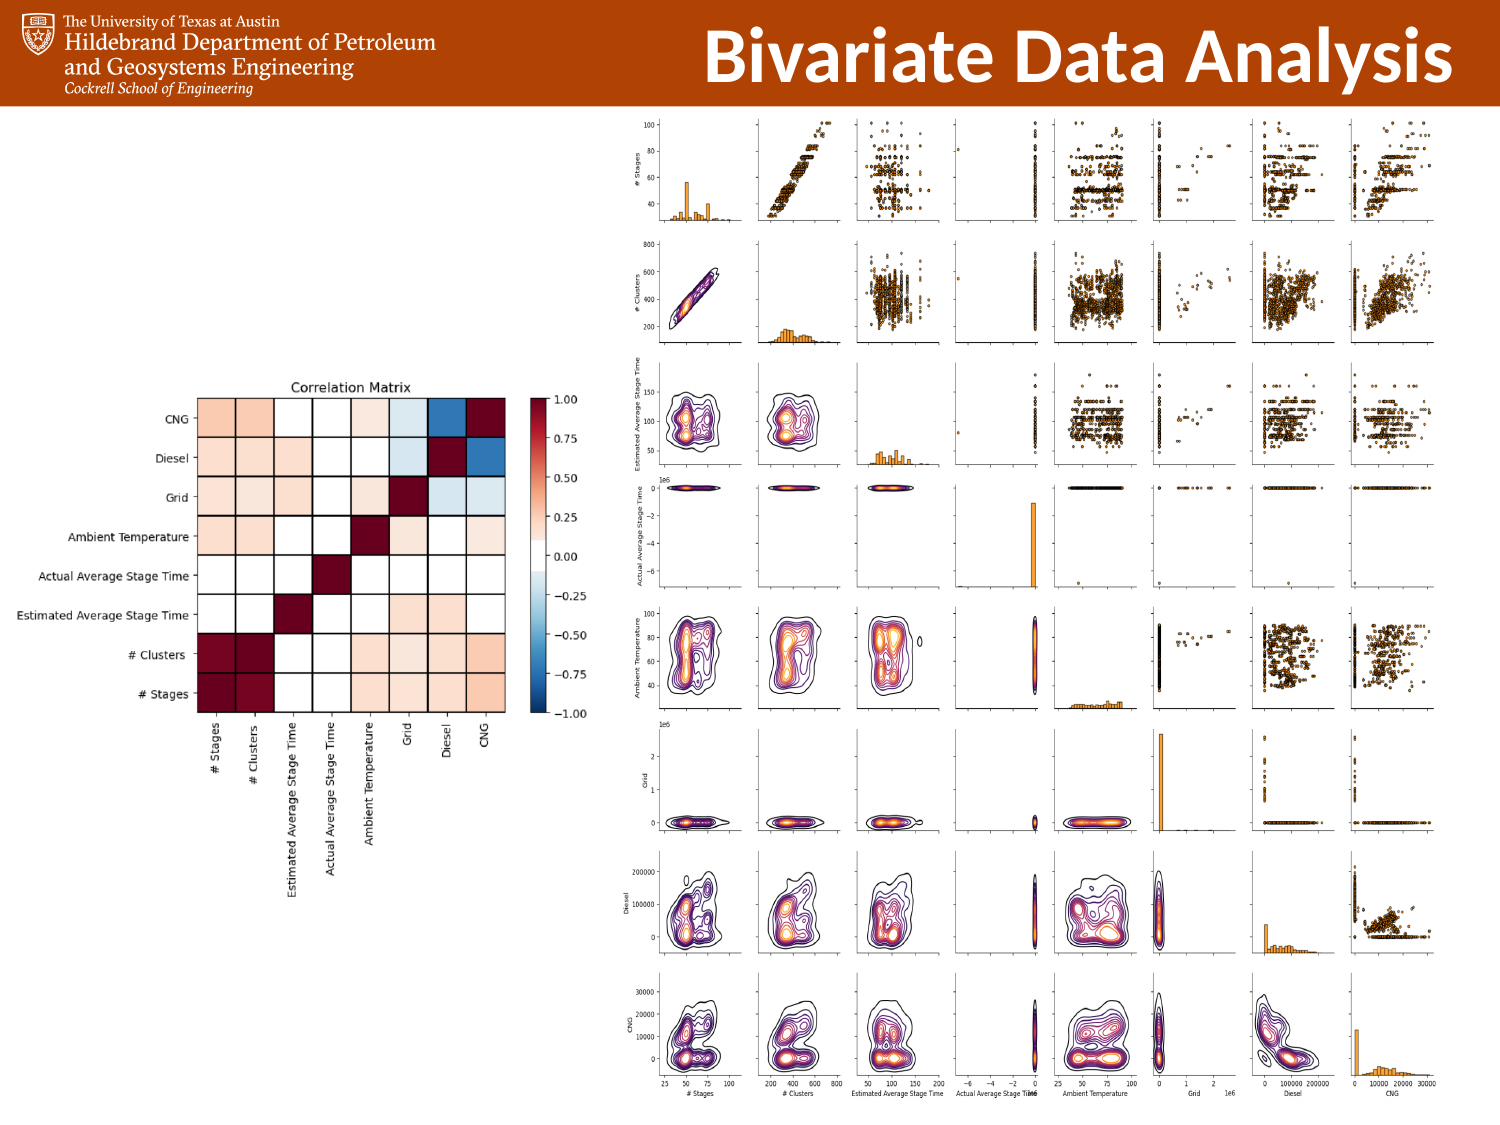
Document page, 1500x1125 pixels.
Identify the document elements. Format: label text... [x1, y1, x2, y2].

title Bivariate Data Analysis [482, 0, 1470, 103]
picture [22, 13, 436, 97]
picture [17, 376, 607, 902]
picture [618, 113, 1464, 1103]
text_box [104, 286, 613, 852]
